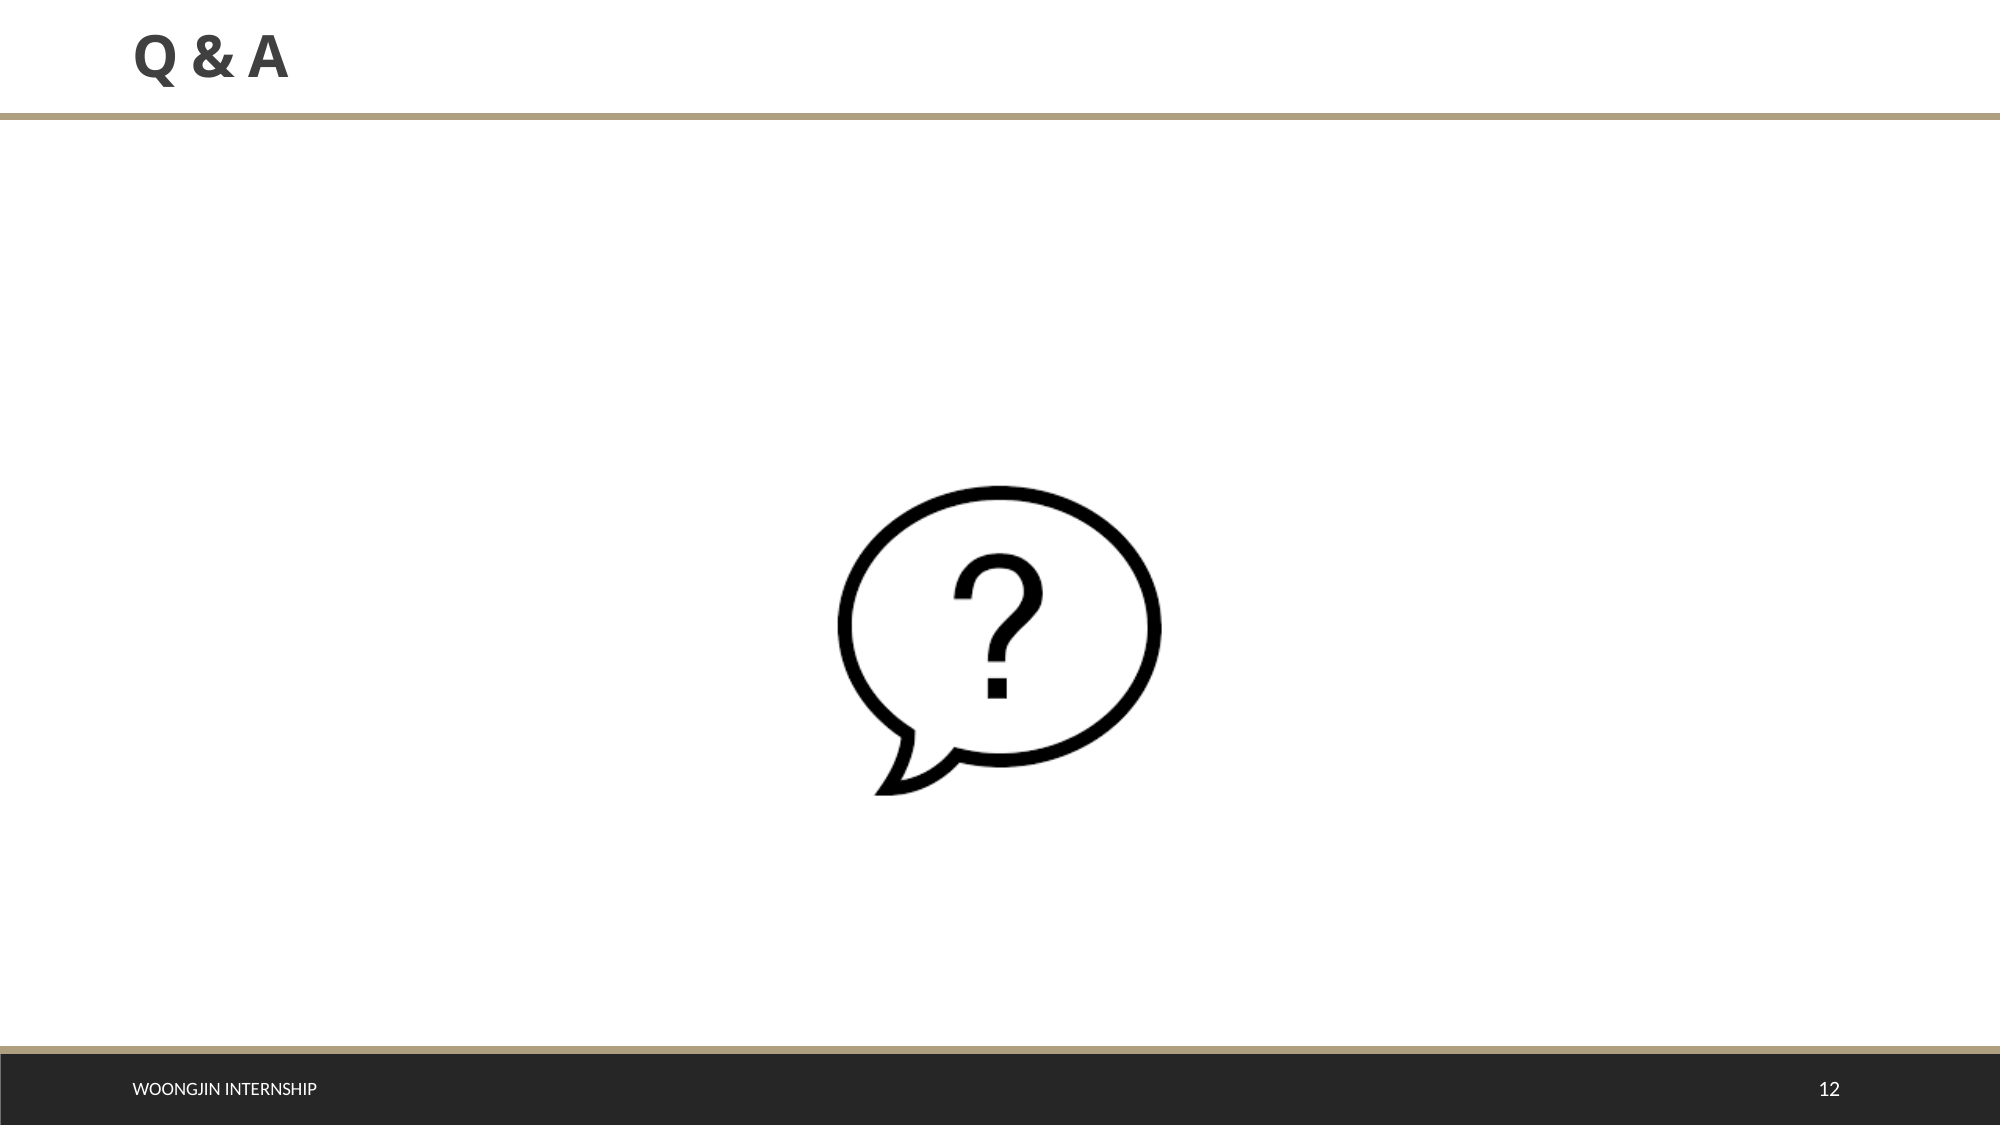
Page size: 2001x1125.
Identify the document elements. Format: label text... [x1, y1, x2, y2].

picture [823, 457, 1177, 811]
title Q & A [117, 0, 2000, 118]
list [916, 795, 2000, 1125]
slide_number 12 [1803, 1057, 1932, 1118]
footer Woongjin internship [117, 1057, 1236, 1118]
